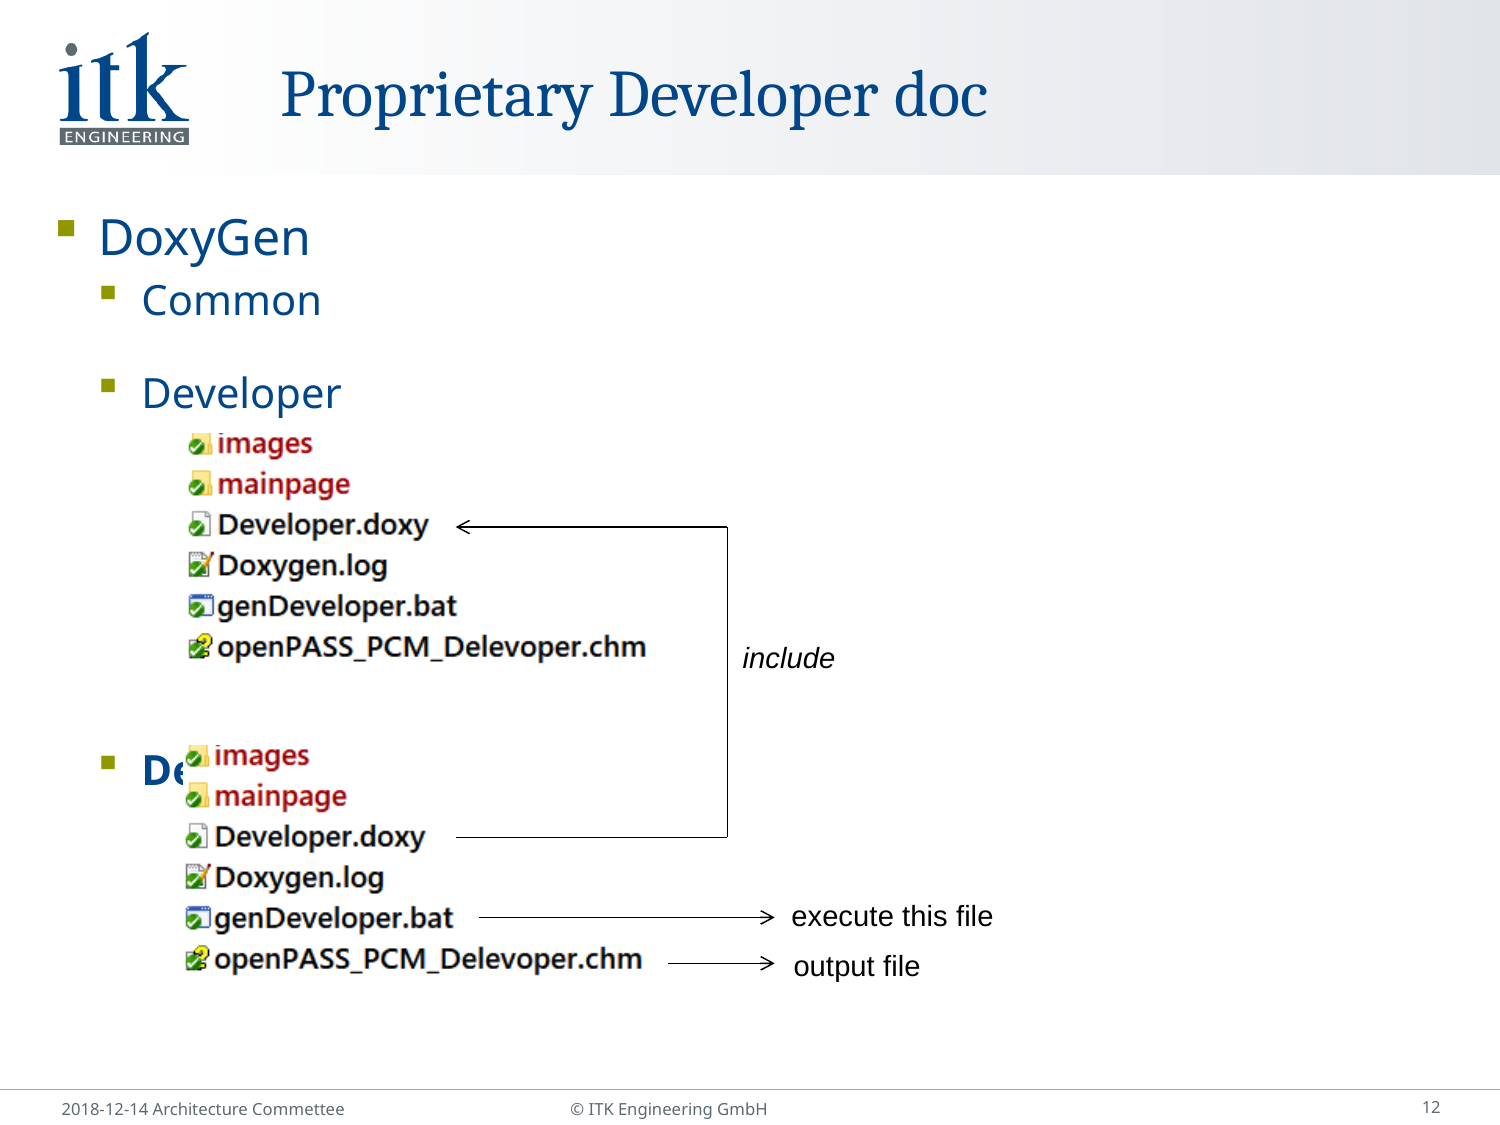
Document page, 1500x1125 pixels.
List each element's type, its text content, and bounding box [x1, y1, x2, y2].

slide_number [46, 1092, 401, 1125]
text_box include [732, 631, 851, 682]
footer © ITK Engineering GmbH [442, 1092, 1058, 1125]
slide_number 12 [1322, 1092, 1441, 1125]
picture [182, 744, 654, 980]
list DoxyGen Common Developer Developer_XXX [53, 197, 1441, 1060]
text_box execute this file [776, 889, 1009, 940]
picture [59, 32, 189, 145]
title Proprietary Developer doc [265, 17, 1442, 161]
text_box output file [778, 940, 936, 991]
picture [186, 433, 658, 669]
